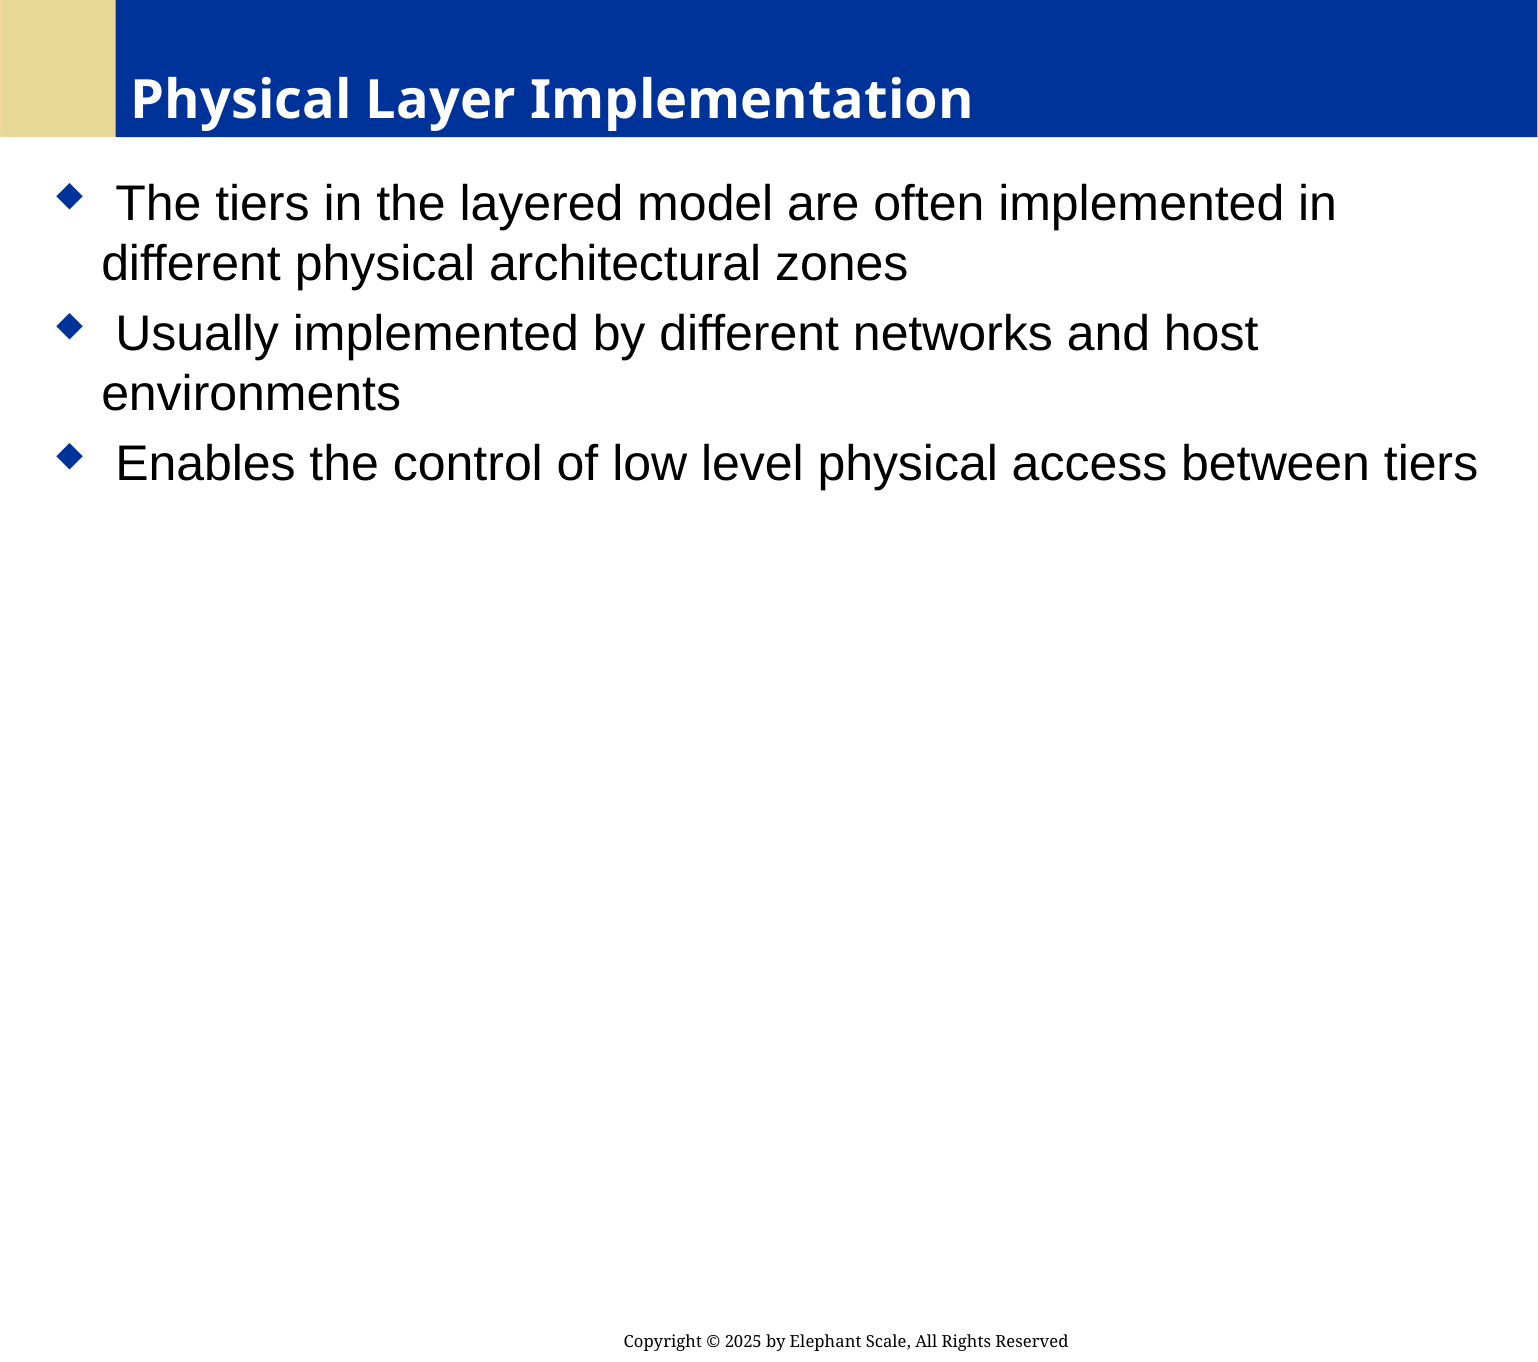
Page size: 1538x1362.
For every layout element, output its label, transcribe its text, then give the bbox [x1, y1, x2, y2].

title Physical Layer Implementation [115, 0, 1538, 138]
text_box Copyright © 2025 by Elephant Scale, All Rights Reserved [608, 1322, 1085, 1358]
picture [0, 0, 115, 137]
list The tiers in the layered model are often implemented in different physical architectural zones Usually implemented by different networks and host environments Enables the control of low level physical access between tiers [38, 162, 1500, 1284]
